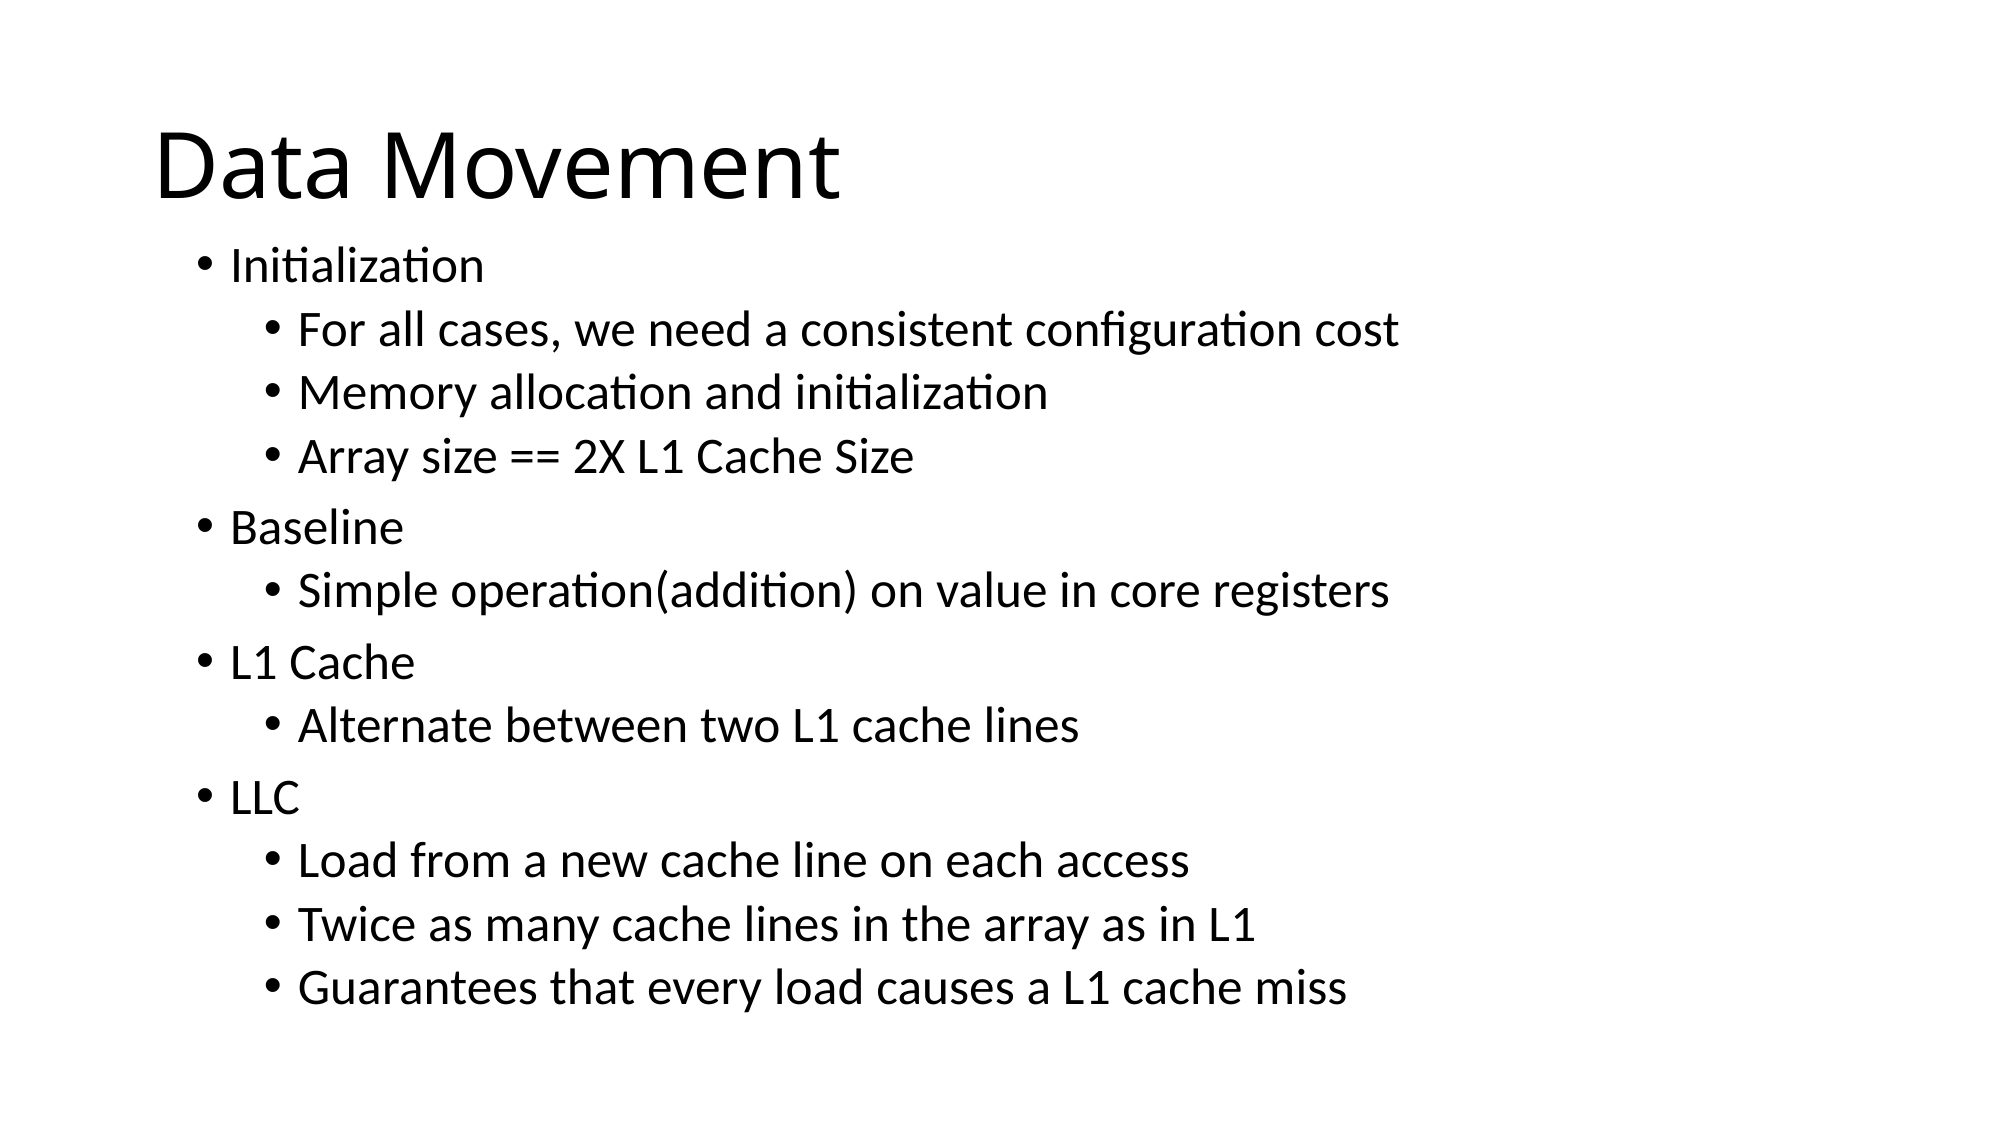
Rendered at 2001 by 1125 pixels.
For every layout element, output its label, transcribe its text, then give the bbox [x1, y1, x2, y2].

list Initialization For all cases, we need a consistent configuration cost Memory allocation and initialization Array size == 2X L1 Cache Size Baseline Simple operation(addition) on value in core registers L1 Cache Alternate between two L1 cache lines LLC Load from a new cache line on each access Twice as many cache lines in the array as in L1 Guarantees that every load causes a L1 cache miss [181, 230, 1649, 1025]
title Data Movement [137, 59, 1863, 278]
